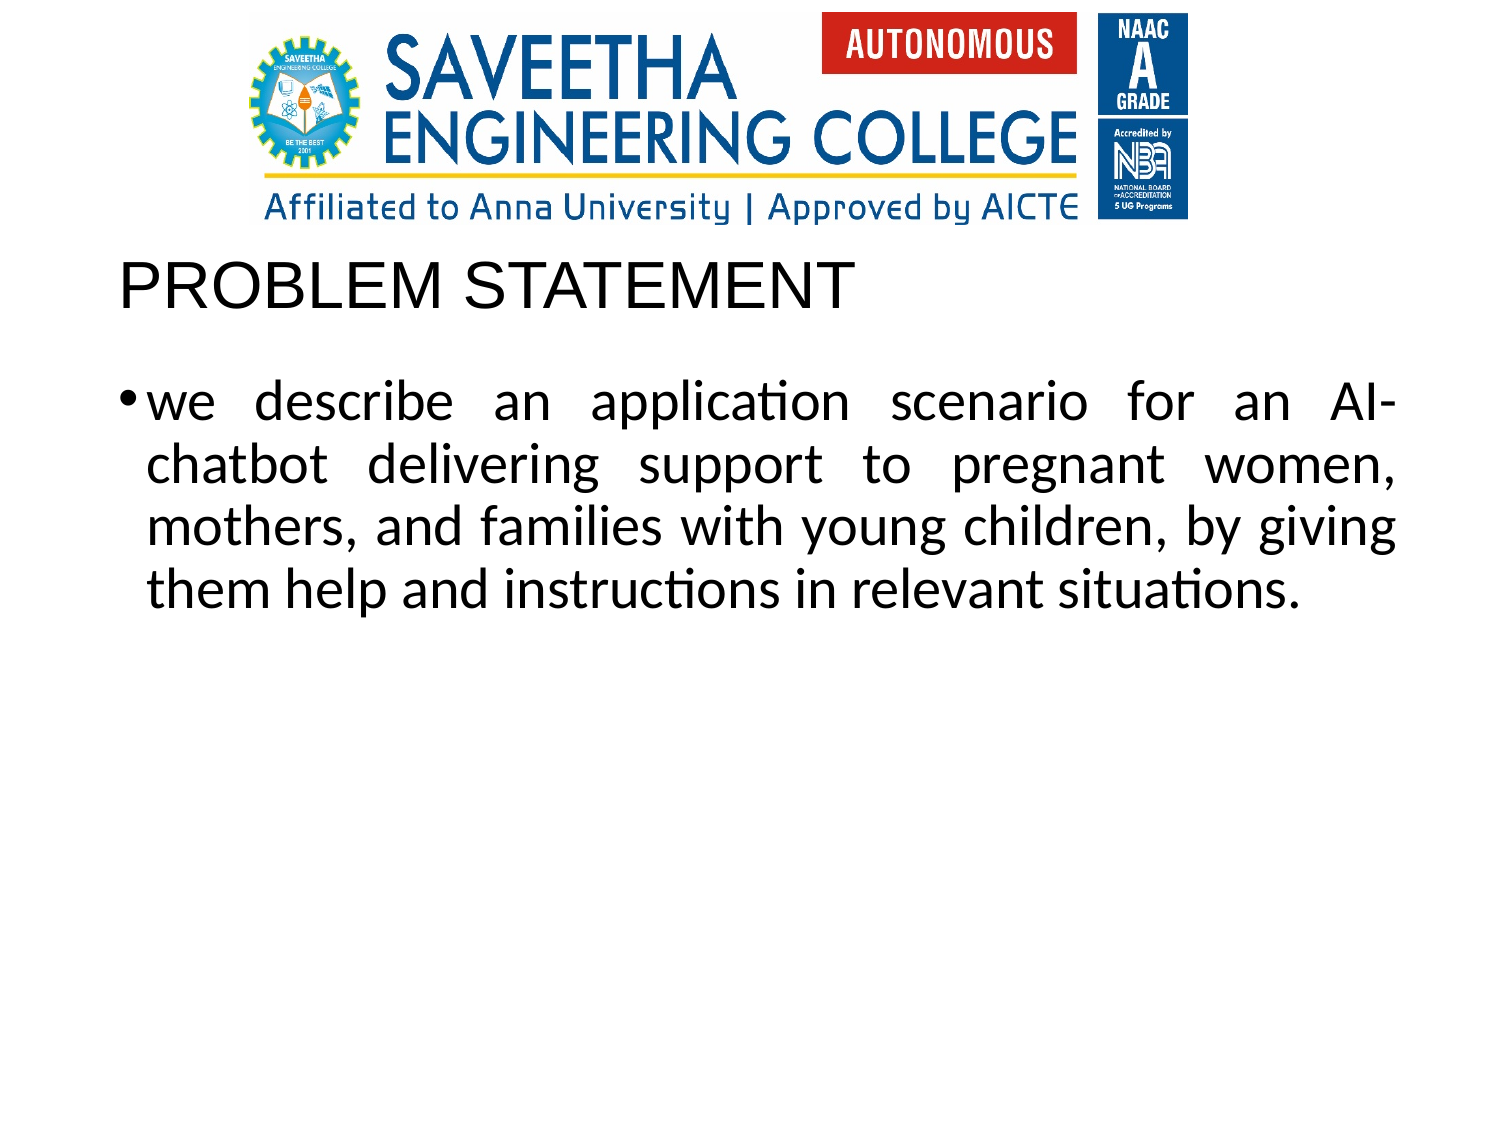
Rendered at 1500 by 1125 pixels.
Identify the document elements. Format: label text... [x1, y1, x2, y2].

list we describe an application scenario for an AI-chatbot delivering support to pregnant women, mothers, and families with young children, by giving them help and instructions in relevant situations. [103, 362, 1413, 1014]
picture [249, 12, 1188, 225]
title PROBLEM STATEMENT [103, 224, 1413, 350]
